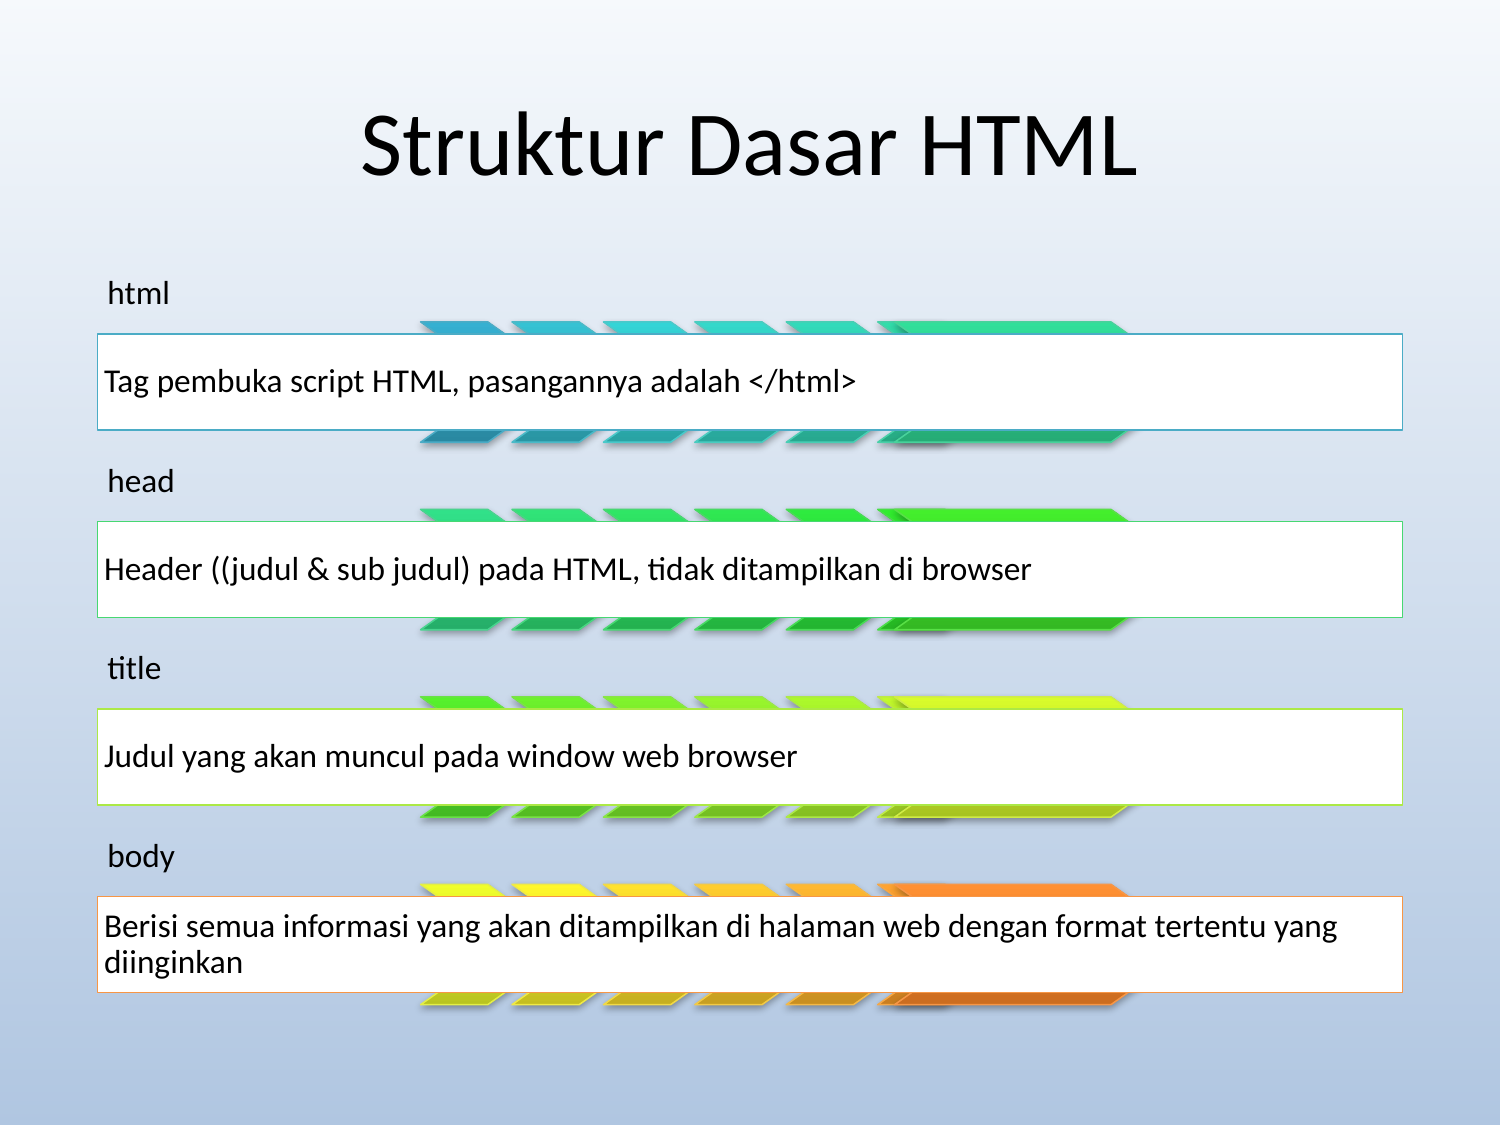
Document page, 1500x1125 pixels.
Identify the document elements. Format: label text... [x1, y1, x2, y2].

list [74, 262, 1426, 1006]
title Struktur Dasar HTML [75, 45, 1425, 233]
